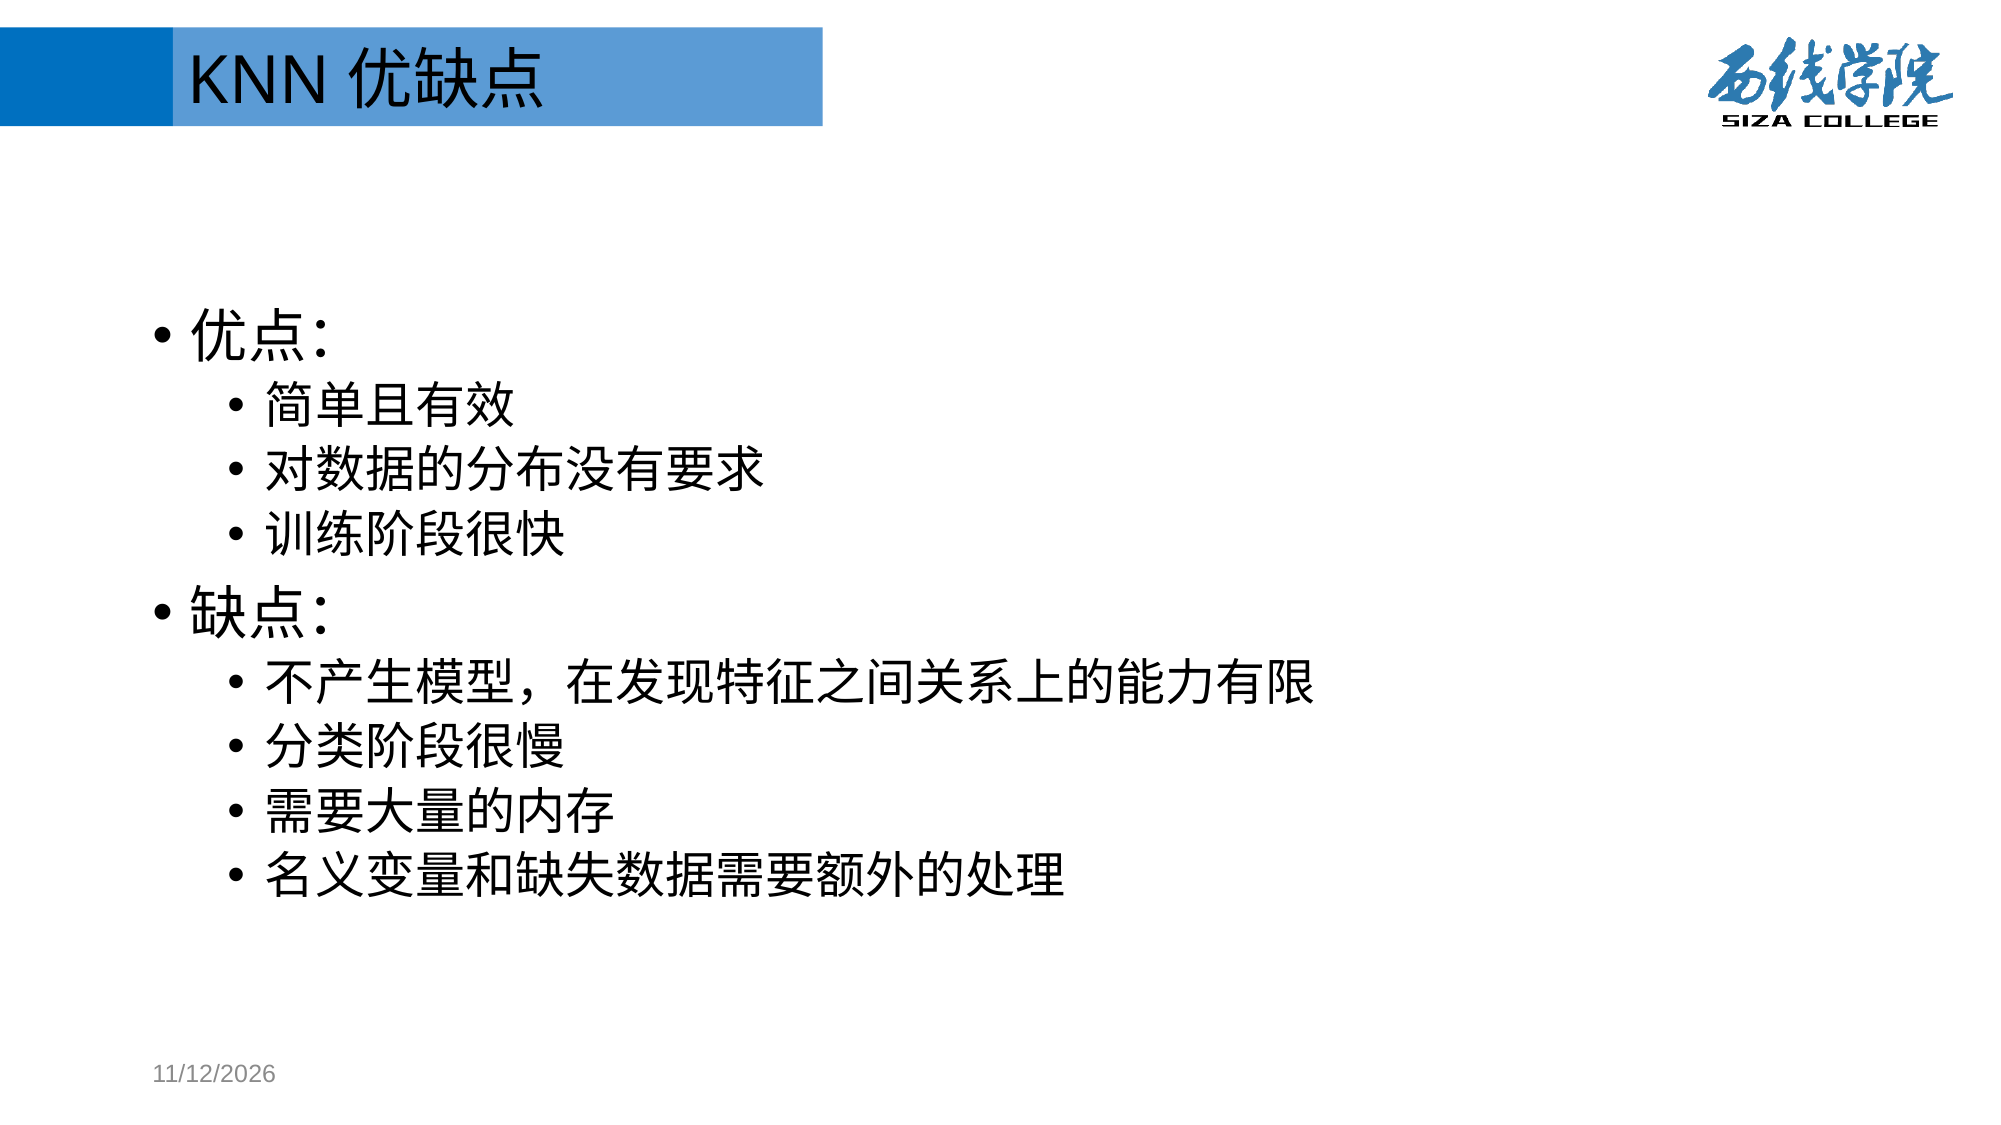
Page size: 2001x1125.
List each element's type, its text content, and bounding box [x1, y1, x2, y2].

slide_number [137, 1042, 588, 1103]
picture [1708, 37, 1953, 127]
list 优点： 简单且有效 对数据的分布没有要求 训练阶段很快 缺点： 不产生模型，在发现特征之间关系上的能力有限 分类阶段很慢 需要大量的内存 名义变量和缺失数据需要额外的处理 [137, 299, 1863, 1014]
title KNN优缺点 [172, 34, 1260, 130]
